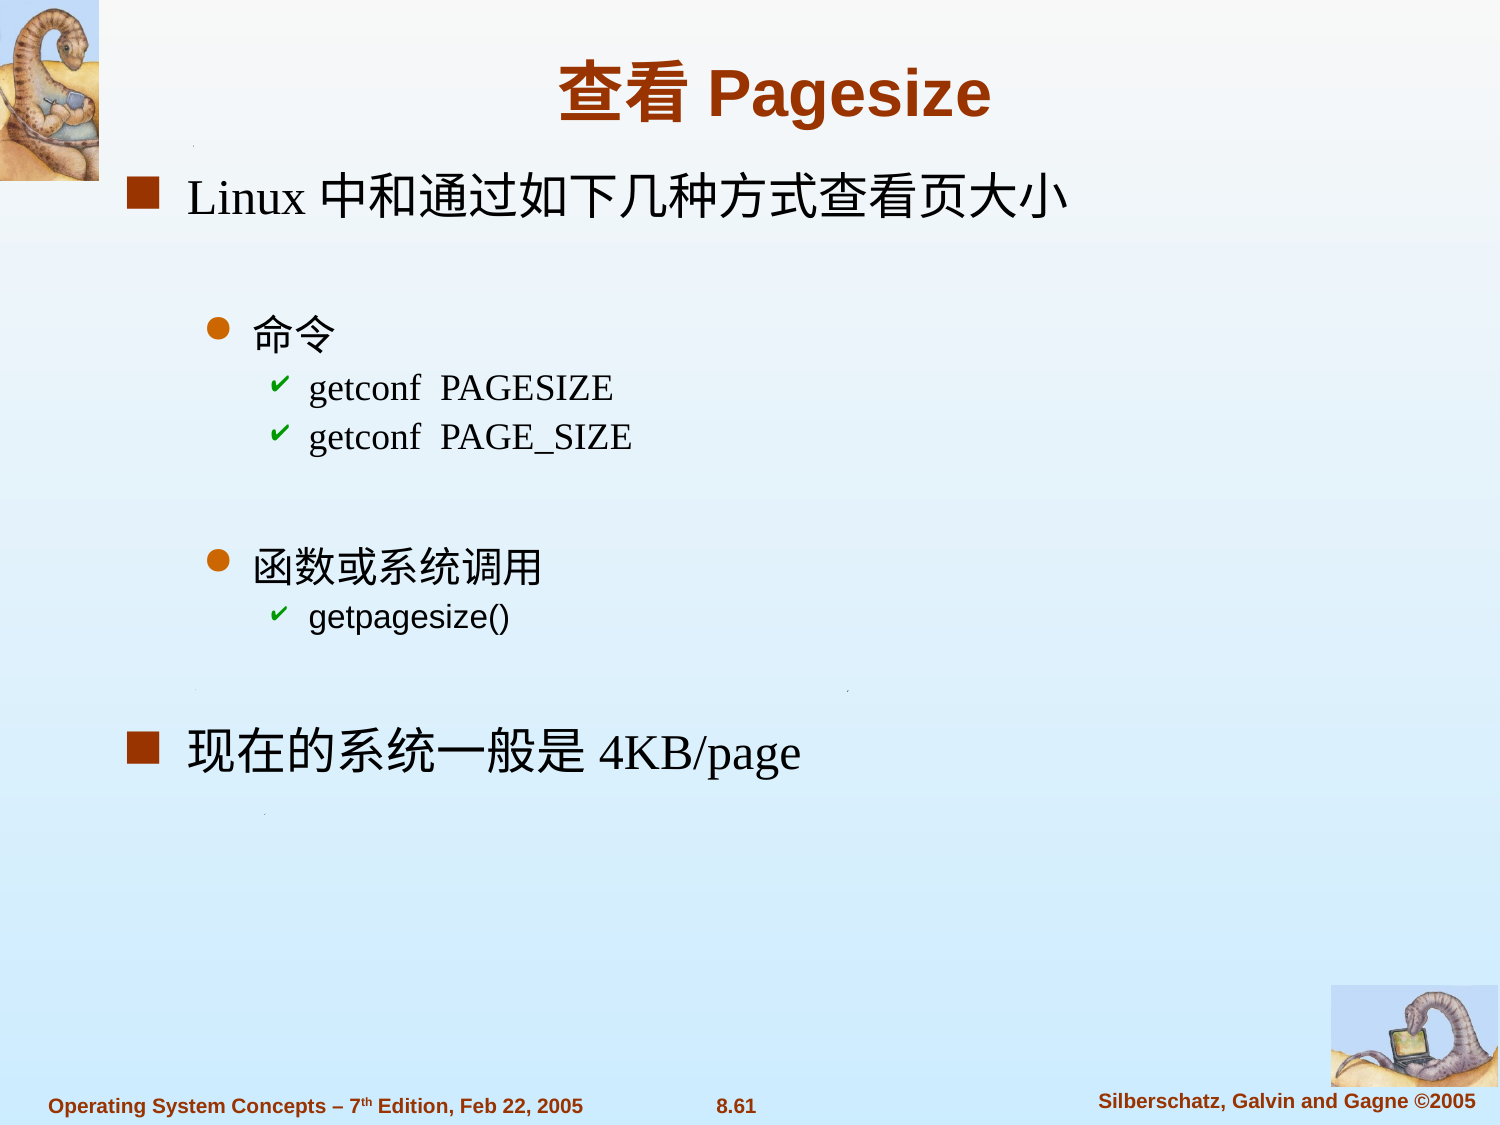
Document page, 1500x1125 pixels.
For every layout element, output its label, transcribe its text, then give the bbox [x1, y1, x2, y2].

title 查看Pagesize [112, 37, 1438, 138]
picture [0, 0, 99, 181]
list Linux中和通过如下几种方式查看页大小 命令 getconf PAGESIZE getconf PAGE_SIZE 函数或系统调用 getpagesize() 现在的系统一般是4KB/page [115, 169, 1431, 1028]
picture [1331, 985, 1498, 1087]
